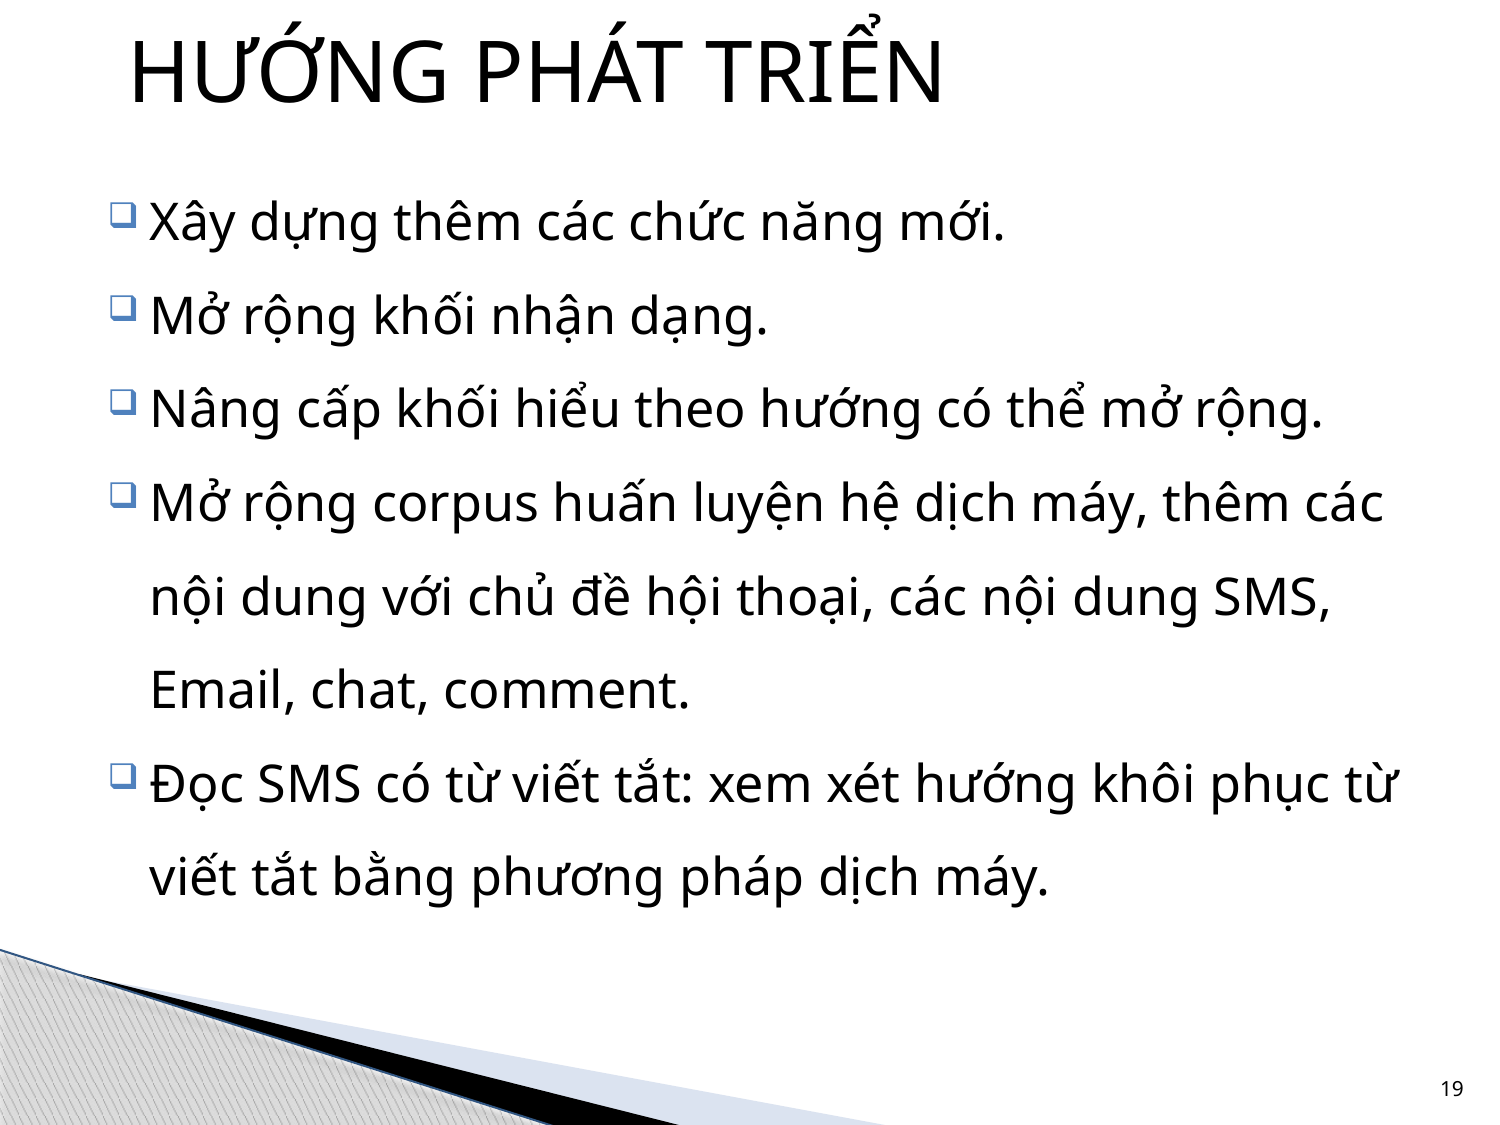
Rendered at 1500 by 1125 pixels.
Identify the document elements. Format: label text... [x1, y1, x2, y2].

list Xây dựng thêm các chức năng mới. Mở rộng khối nhận dạng. Nâng cấp khối hiểu theo hướng có thể mở rộng. Mở rộng corpus huấn luyện hệ dịch máy, thêm các nội dung với chủ đề hội thoại, các nội dung SMS, Email, chat, comment. Đọc SMS có từ viết tắt: xem xét hướng khôi phục từ viết tắt bằng phương pháp dịch máy. [75, 149, 1450, 1075]
title HƯỚNG PHÁT TRIỂN [112, 0, 1438, 163]
slide_number 19 [1418, 1051, 1479, 1112]
